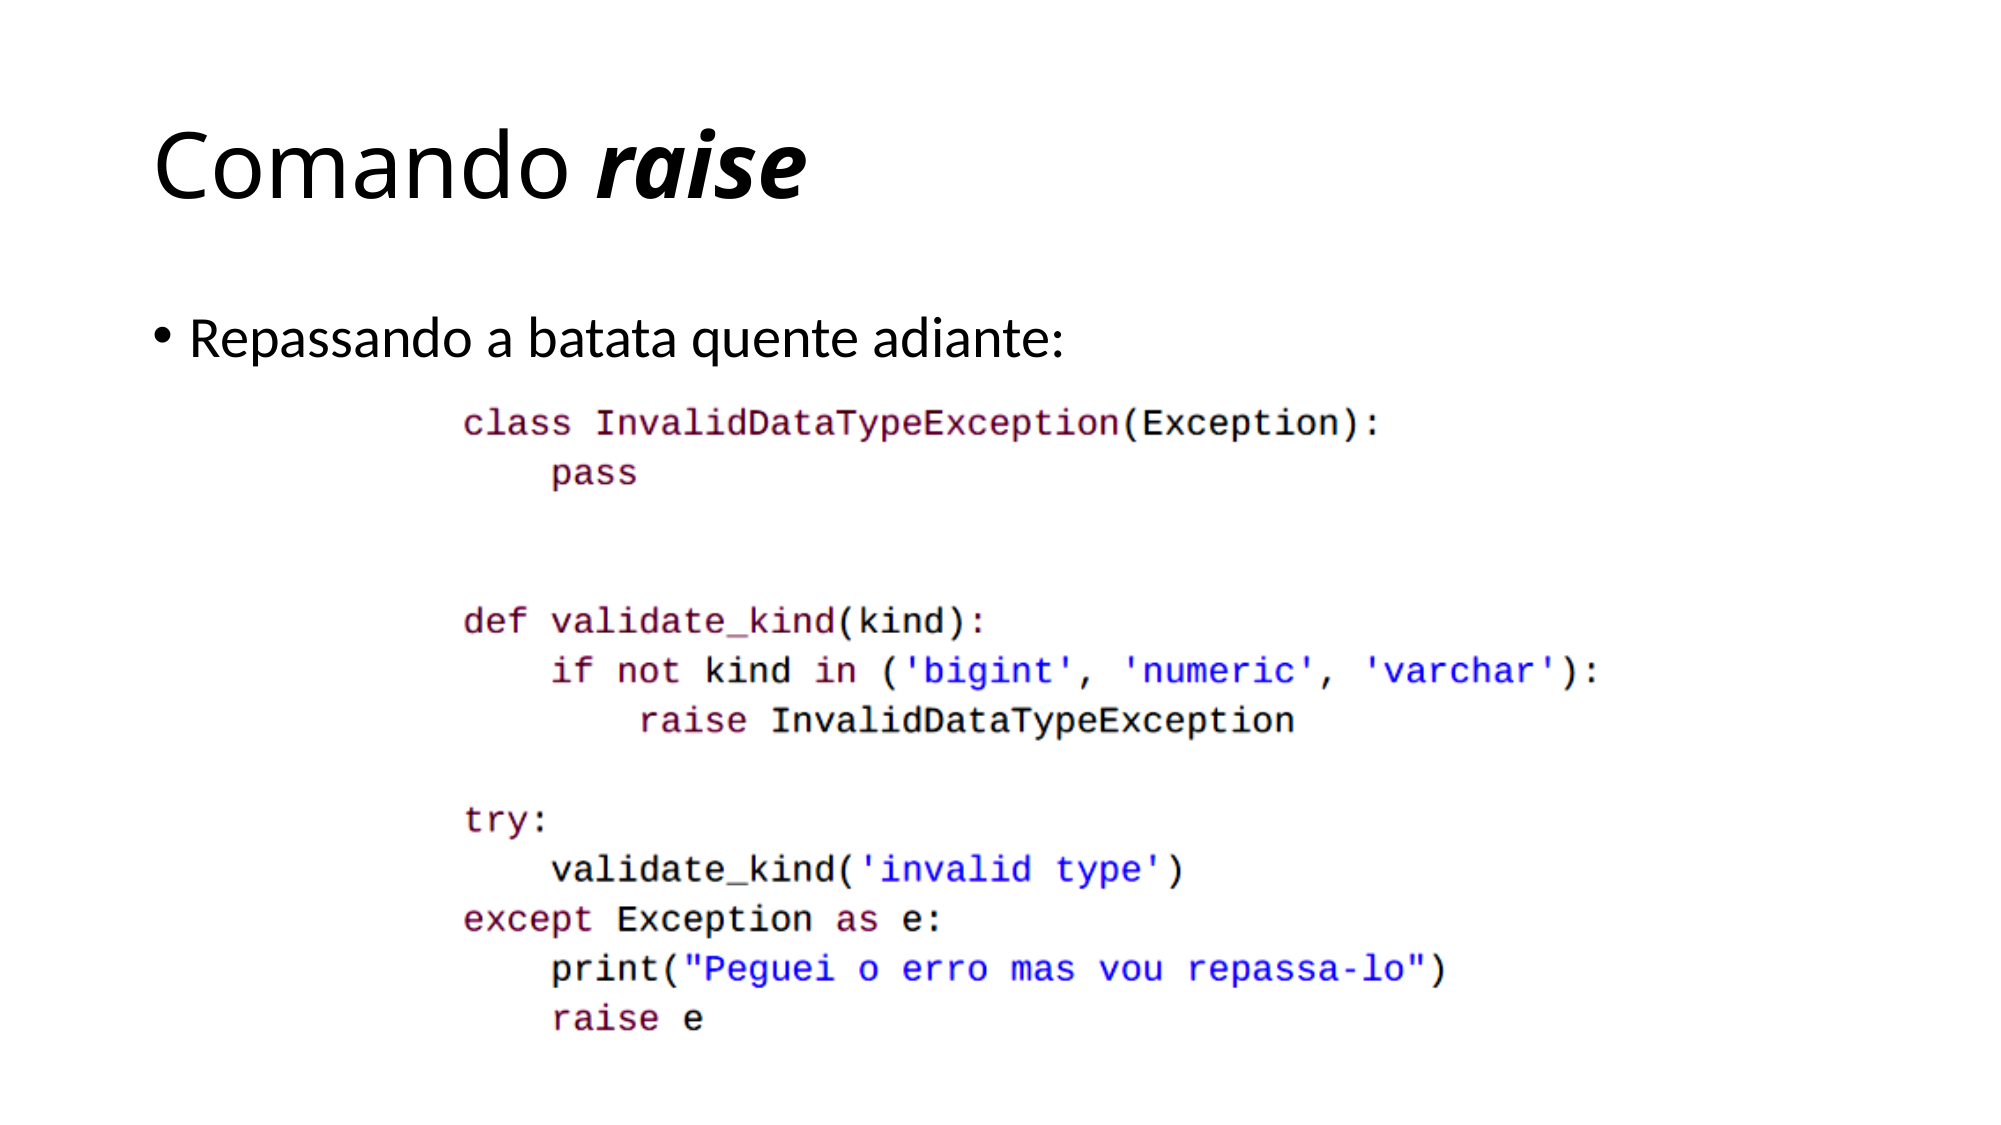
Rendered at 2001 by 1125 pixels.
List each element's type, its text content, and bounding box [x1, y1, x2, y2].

list Repassando a batata quente adiante: [137, 299, 1863, 1014]
title Comando raise [137, 59, 1863, 278]
picture [428, 391, 1638, 1057]
